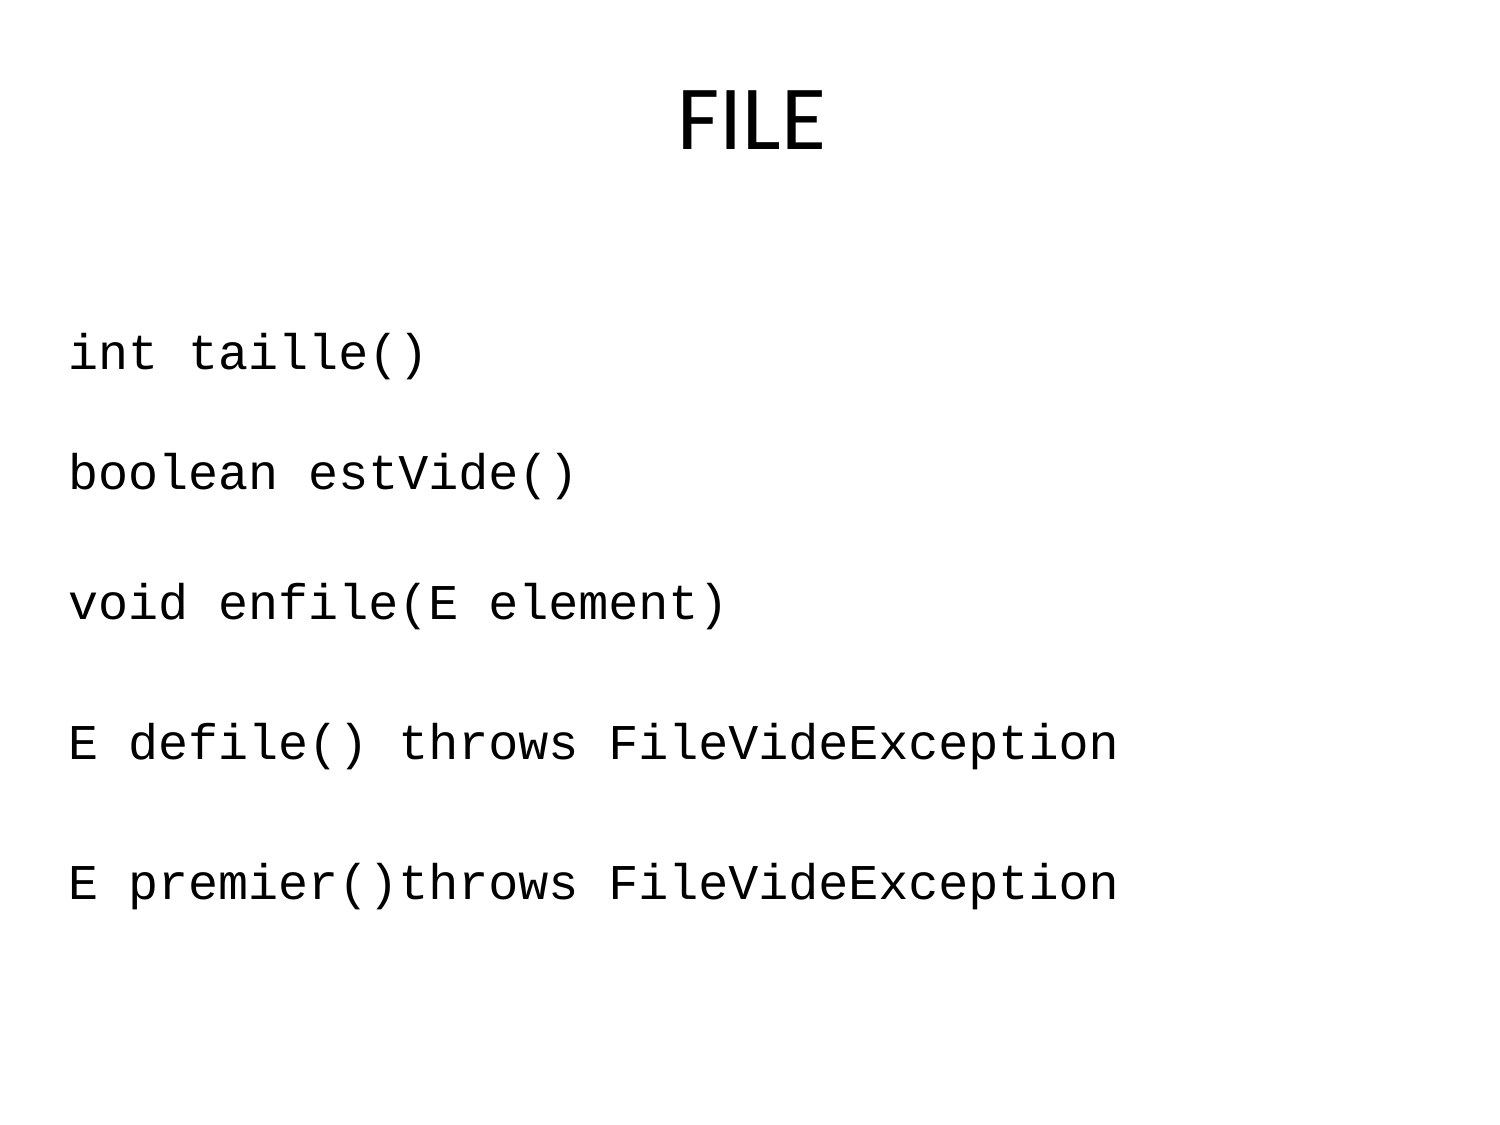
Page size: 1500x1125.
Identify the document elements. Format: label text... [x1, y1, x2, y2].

list int taille() boolean estVide() void enfile(E element) E defile() throws FileVideException E premier()throws FileVideException [53, 232, 1142, 987]
title FILE [76, 19, 1427, 207]
